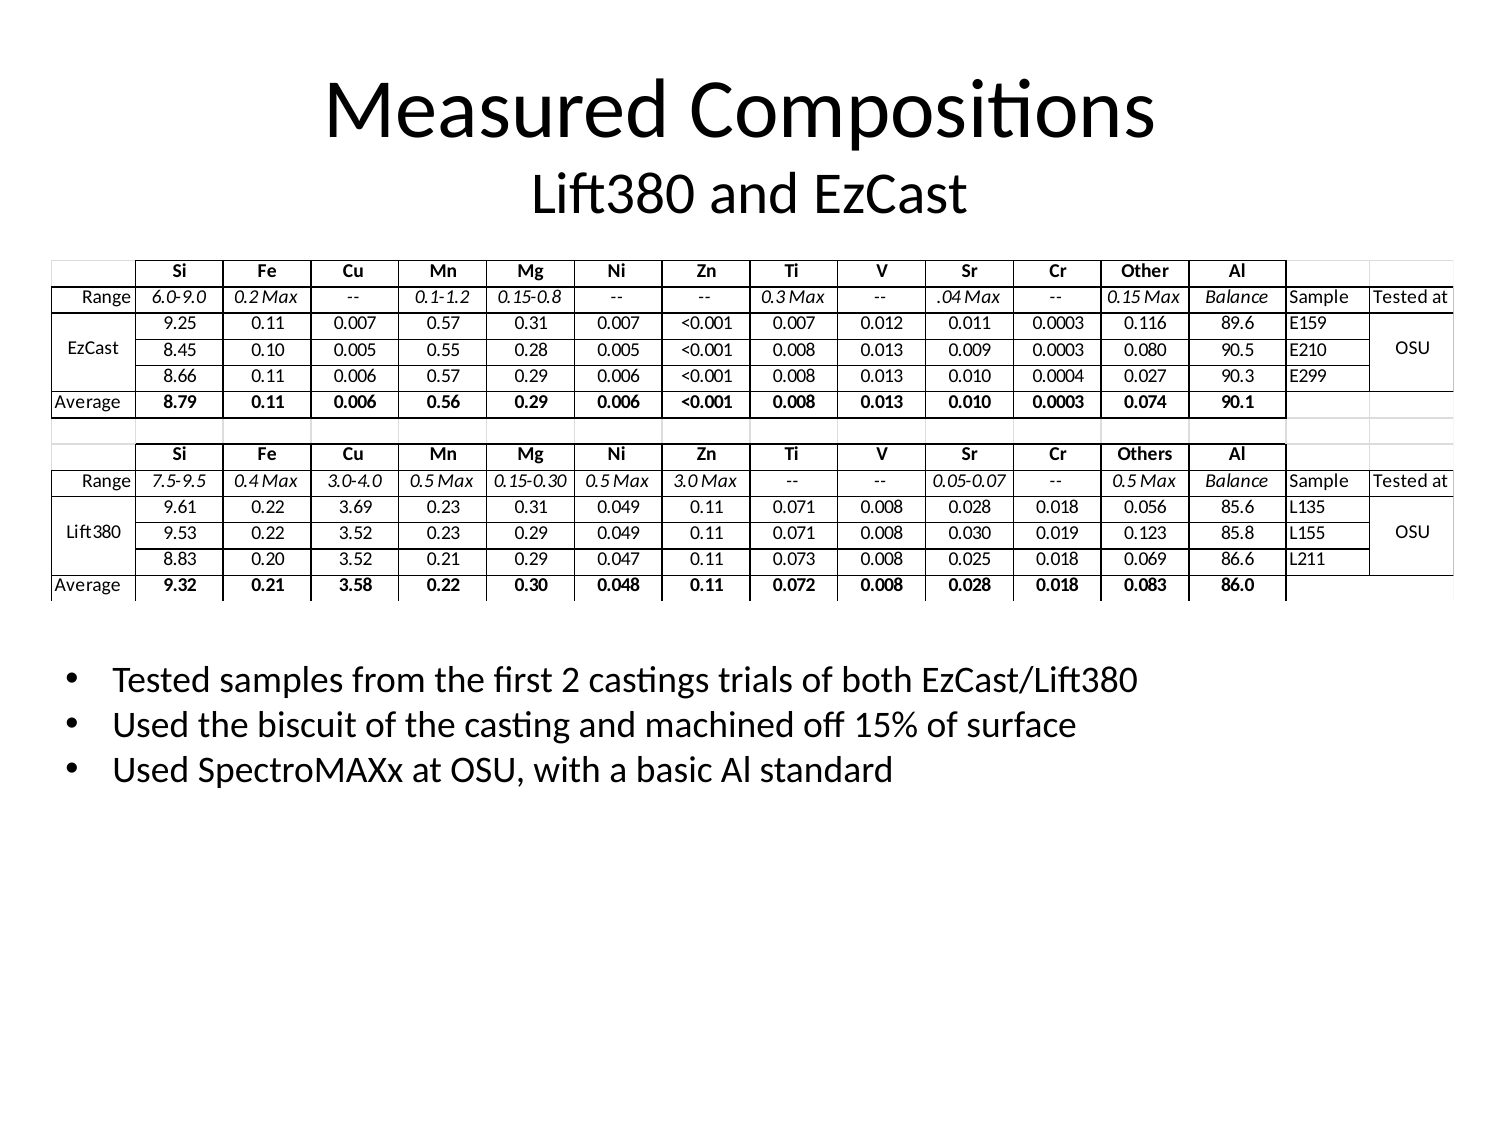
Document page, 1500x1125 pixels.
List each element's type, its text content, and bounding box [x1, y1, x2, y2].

text_box Tested samples from the first 2 castings trials of both EzCast/Lift380 Used the biscuit of the casting and machined off 15% of surface Used SpectroMAXx at OSU, with a basic Al standard [50, 647, 1469, 798]
picture [50, 259, 1455, 603]
title Measured Compositions Lift380 and EzCast [75, 45, 1425, 233]
